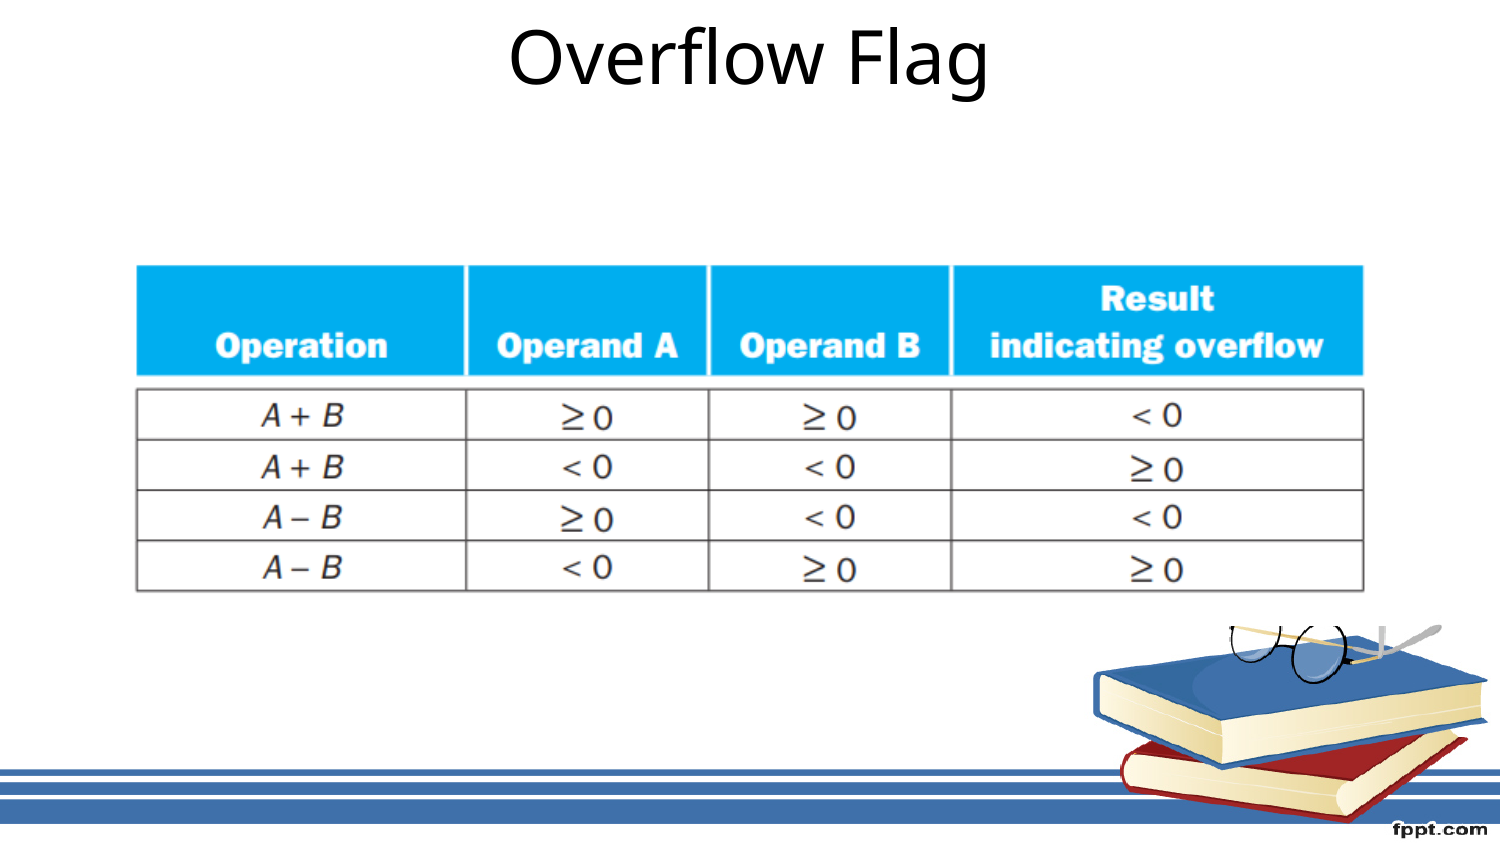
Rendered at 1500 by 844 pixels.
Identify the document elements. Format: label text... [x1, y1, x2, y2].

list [79, 242, 1421, 626]
picture [0, 0, 1500, 844]
title Overflow Flag [75, 8, 1425, 102]
